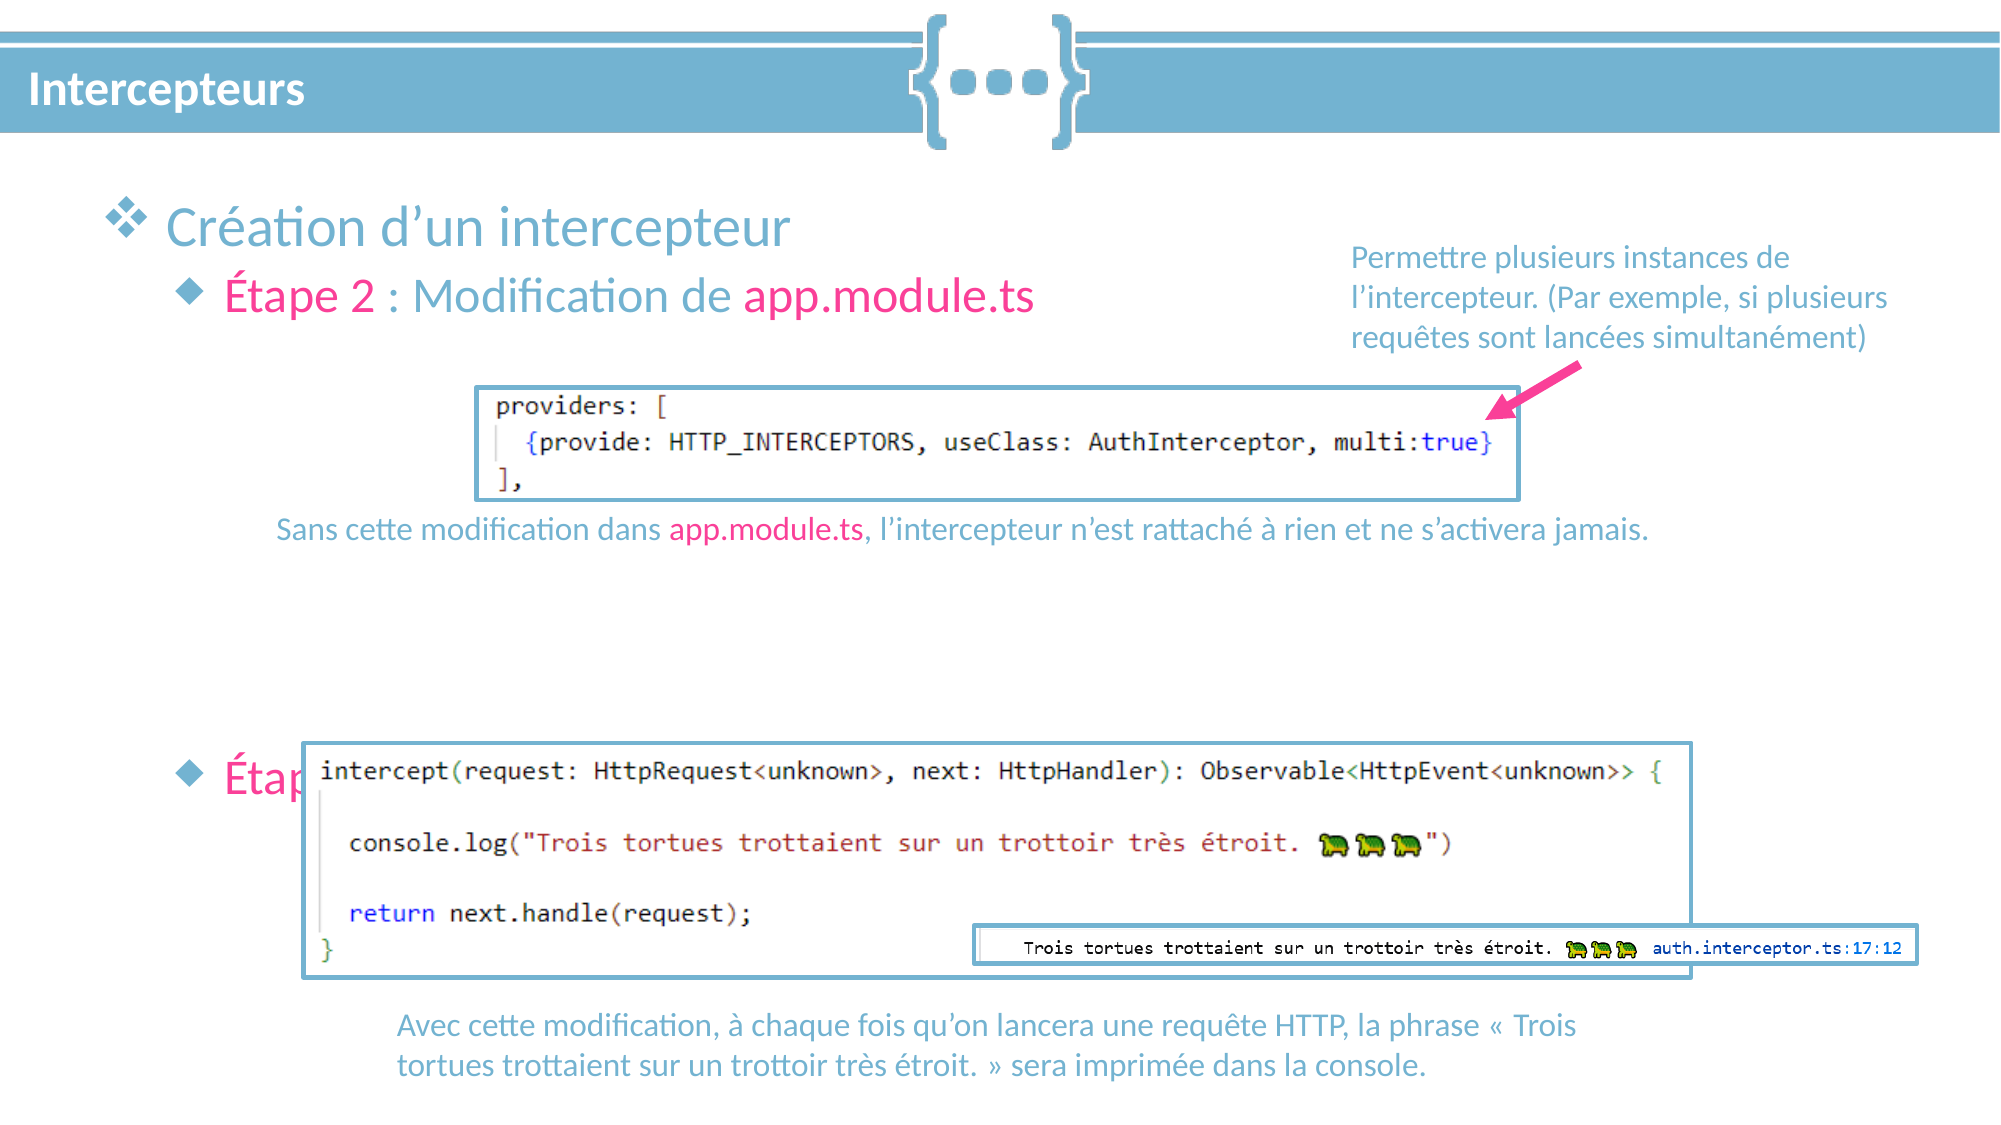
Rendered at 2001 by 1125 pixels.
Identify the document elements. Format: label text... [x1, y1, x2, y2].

picture [0, 4, 2000, 161]
text_box Permettre plusieurs instances de l’intercepteur. (Par exemple, si plusieurs requêtes sont lancées simultanément) [1336, 227, 1952, 363]
picture [305, 745, 1915, 975]
title Intercepteurs [12, 58, 913, 120]
picture [478, 389, 1517, 498]
text_box Sans cette modification dans app.module.ts, l’intercepteur n’est rattaché à rien et ne s’activera jamais. [261, 499, 1733, 555]
list Création d’un intercepteur Étape 2 : Modification de app.module.ts Étape 3 : Personnaliser l’intercepteur [85, 188, 1910, 1014]
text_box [1484, 364, 1580, 420]
text_box Avec cette modification, à chaque fois qu’on lancera une requête HTTP, la phrase « Trois tortues trottaient sur un trottoir très étroit. » sera imprimée dans la console. [382, 995, 1618, 1091]
